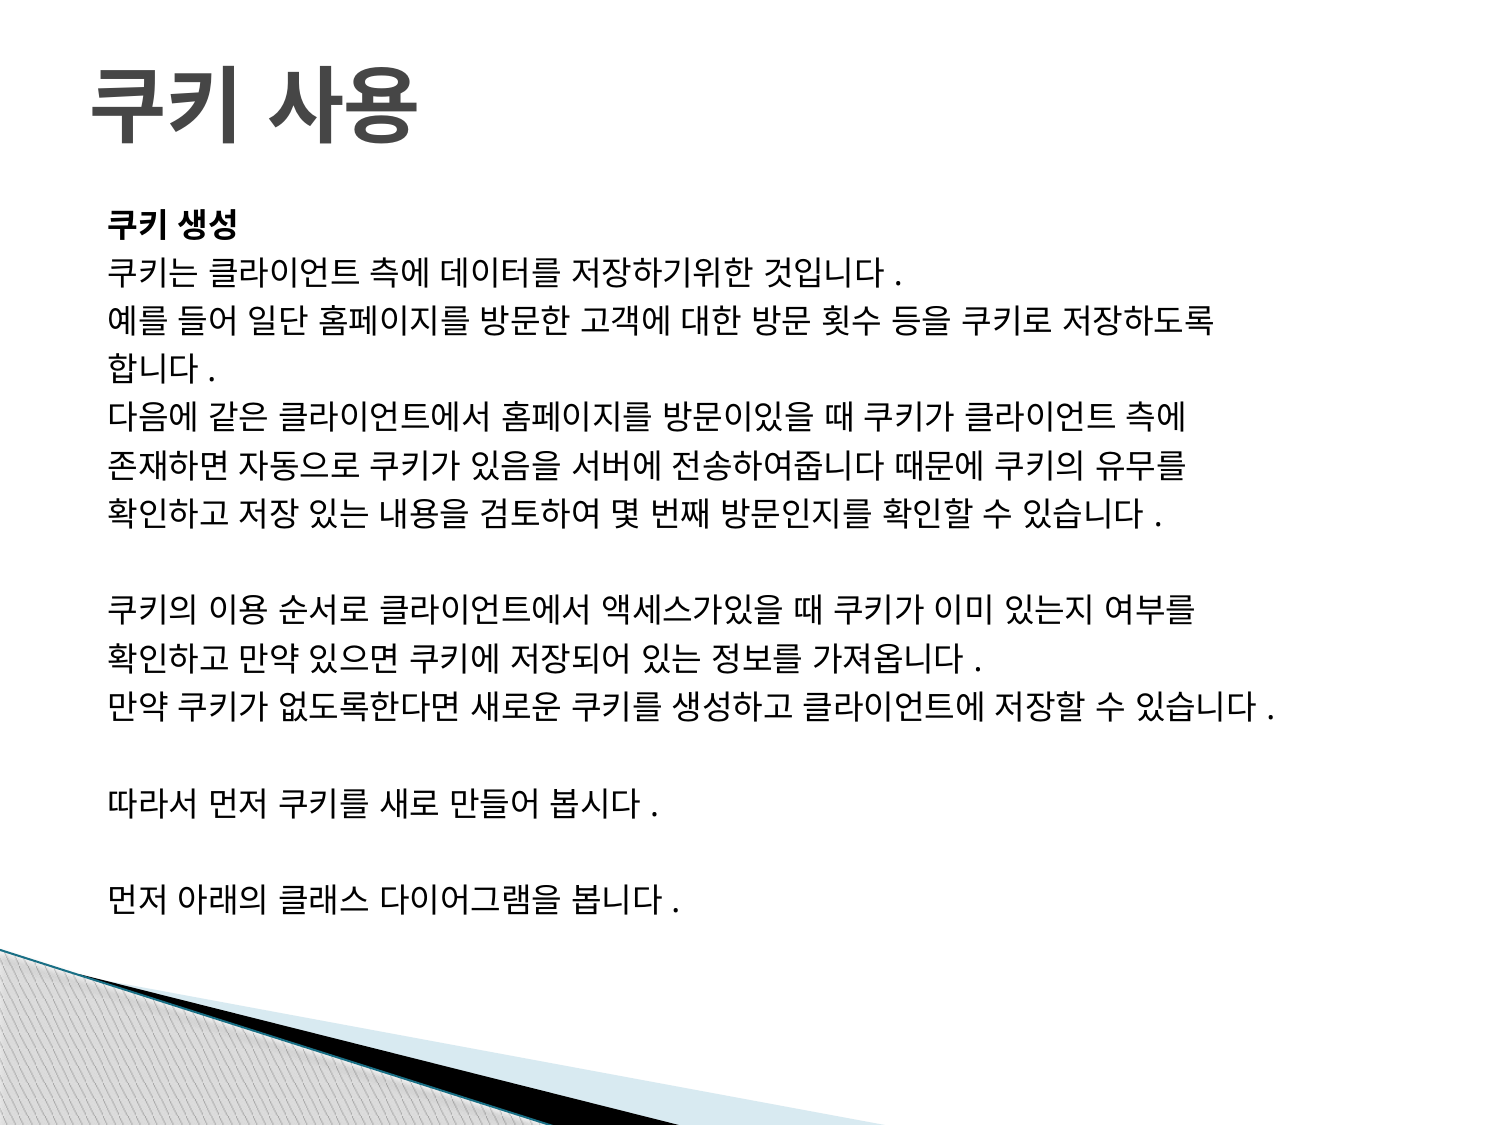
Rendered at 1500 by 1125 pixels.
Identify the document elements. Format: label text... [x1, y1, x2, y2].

title 쿠키 사용 [75, 45, 1425, 161]
list 쿠키 생성 쿠키는 클라이언트 측에 데이터를 저장하기위한 것입니다. 예를 들어 일단 홈페이지를 방문한 고객에 대한 방문 횟수 등을 쿠키로 저장하도록 합니다. 다음에 같은 클라이언트에서 홈페이지를 방문이있을 때 쿠키가 클라이언트 측에 존재하면 자동으로 쿠키가 있음을 서버에 전송하여줍니다 때문에 쿠키의 유무를 확인하고 저장 있는 내용을 검토하여 몇 번째 방문인지를 확인할 수 있습니다. 쿠키의 이용 순서로 클라이언트에서 액세스가있을 때 쿠키가 이미 있는지 여부를 확인하고 만약 있으면 쿠키에 저장되어 있는 정보를 가져옵니다. 만약 쿠키가 없도록한다면 새로운 쿠키를 생성하고 클라이언트에 저장할 수 있습니다. 따라서 먼저 쿠키를 새로 만들어 봅시다. 먼저 아래의 클래스 다이어그램을 봅니다. [75, 196, 1425, 1071]
